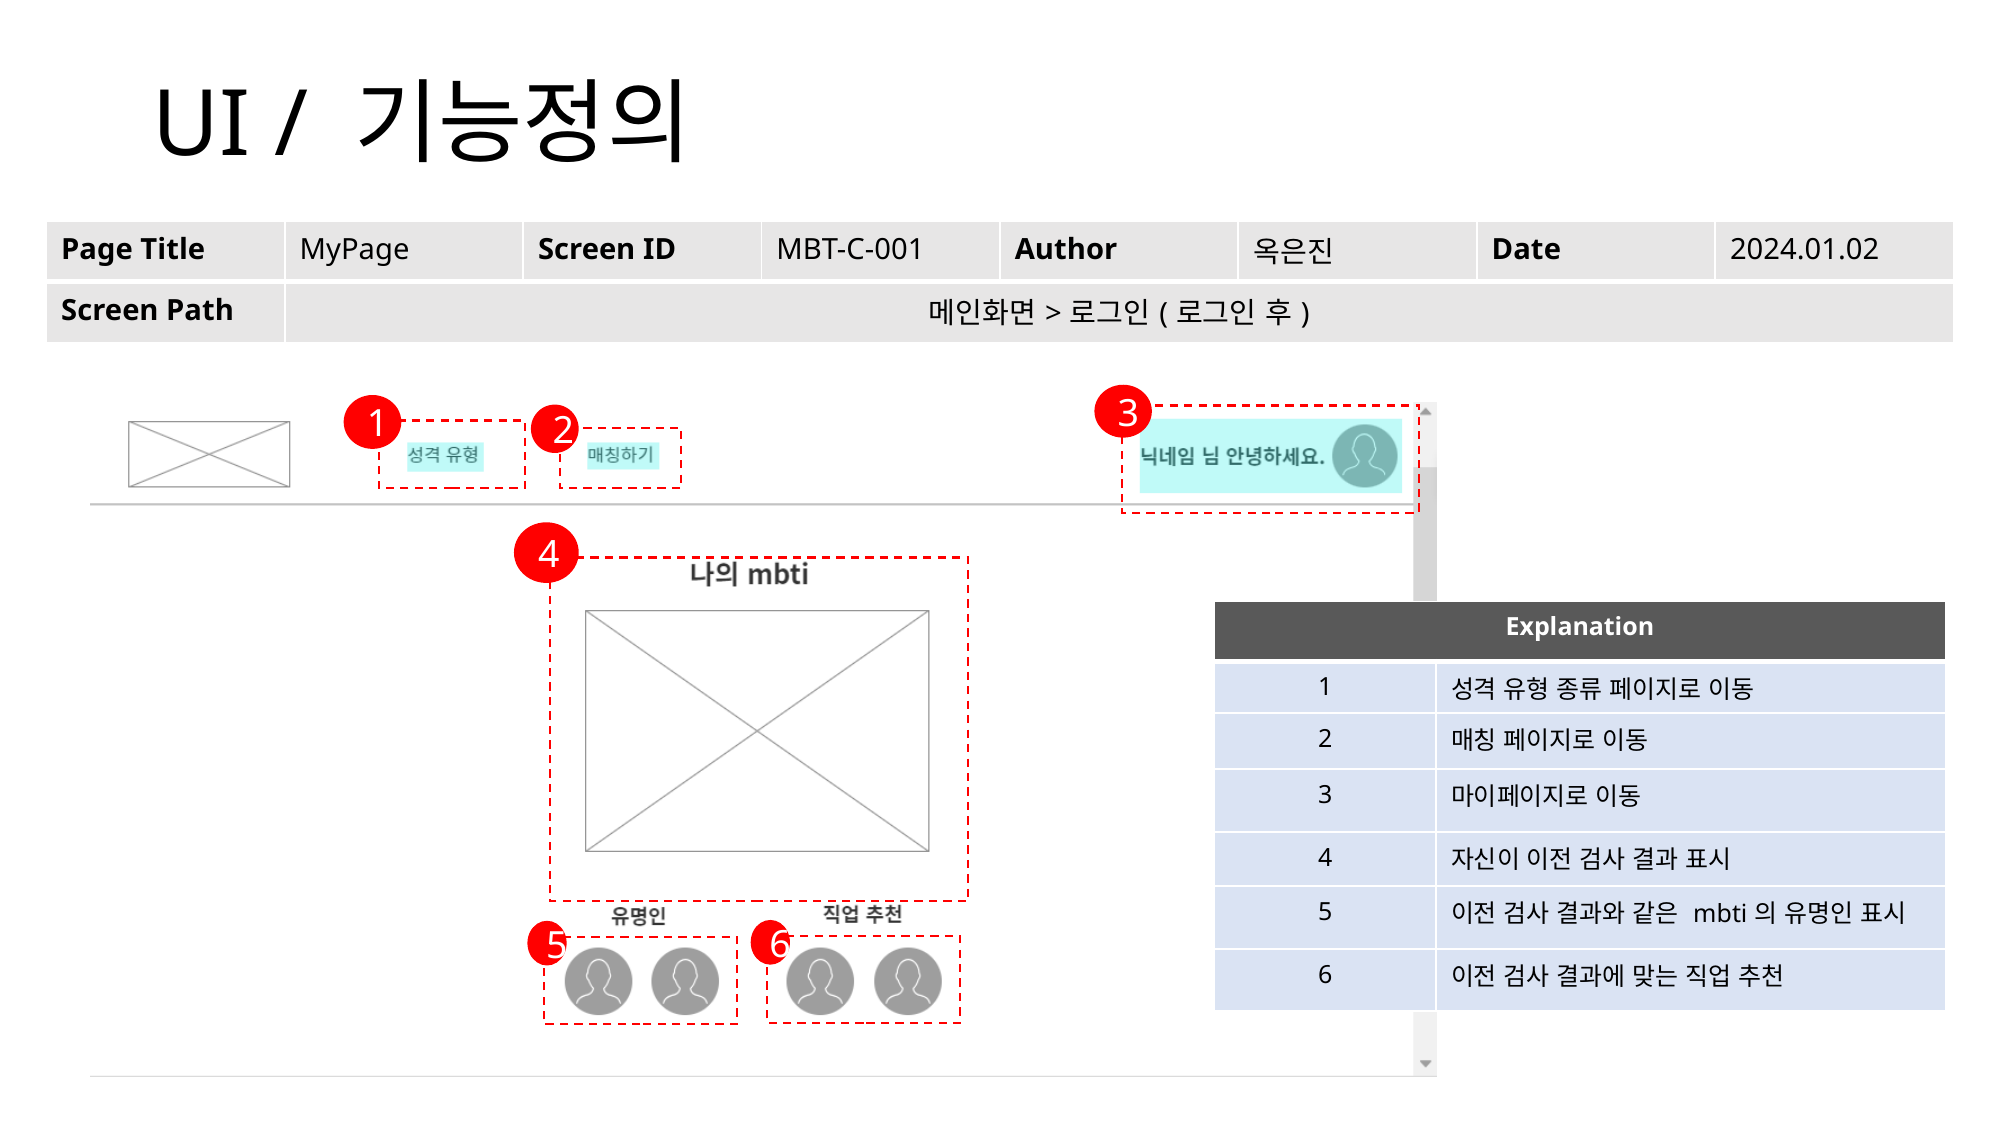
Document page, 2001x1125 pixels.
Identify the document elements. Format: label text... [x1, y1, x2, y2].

text_box UI / 기능정의 [137, 16, 1863, 235]
table_header Page Title [47, 222, 284, 279]
table_cell Screen Path [47, 284, 284, 342]
table_header Date [1478, 235, 1714, 279]
table_header MyPage [286, 235, 522, 279]
table_header 2024.01.02 [1716, 222, 1953, 279]
table_header Author [1001, 235, 1237, 279]
table_cell 메인화면>로그인(로그인 후) [286, 284, 1953, 342]
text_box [90, 384, 1437, 1077]
table_cell 매칭 페이지로 이동 [1437, 714, 1945, 768]
table_cell 마이페이지로 이동 [1437, 770, 1945, 831]
table_cell 이전 검사 결과와 같은 mbti의 유명인 표시 [1437, 887, 1945, 948]
table_header MBT-C-001 [762, 235, 999, 279]
table_cell 자신이 이전 검사 결과 표시 [1437, 833, 1945, 885]
table_header Explanation [1437, 602, 1945, 659]
table_header 옥은진 [1239, 235, 1476, 279]
table_header Screen ID [524, 235, 761, 279]
table_cell 이전 검사 결과에 맞는 직업 추천 [1437, 950, 1945, 1010]
table_cell 성격 유형 종류 페이지로 이동 [1437, 664, 1945, 712]
